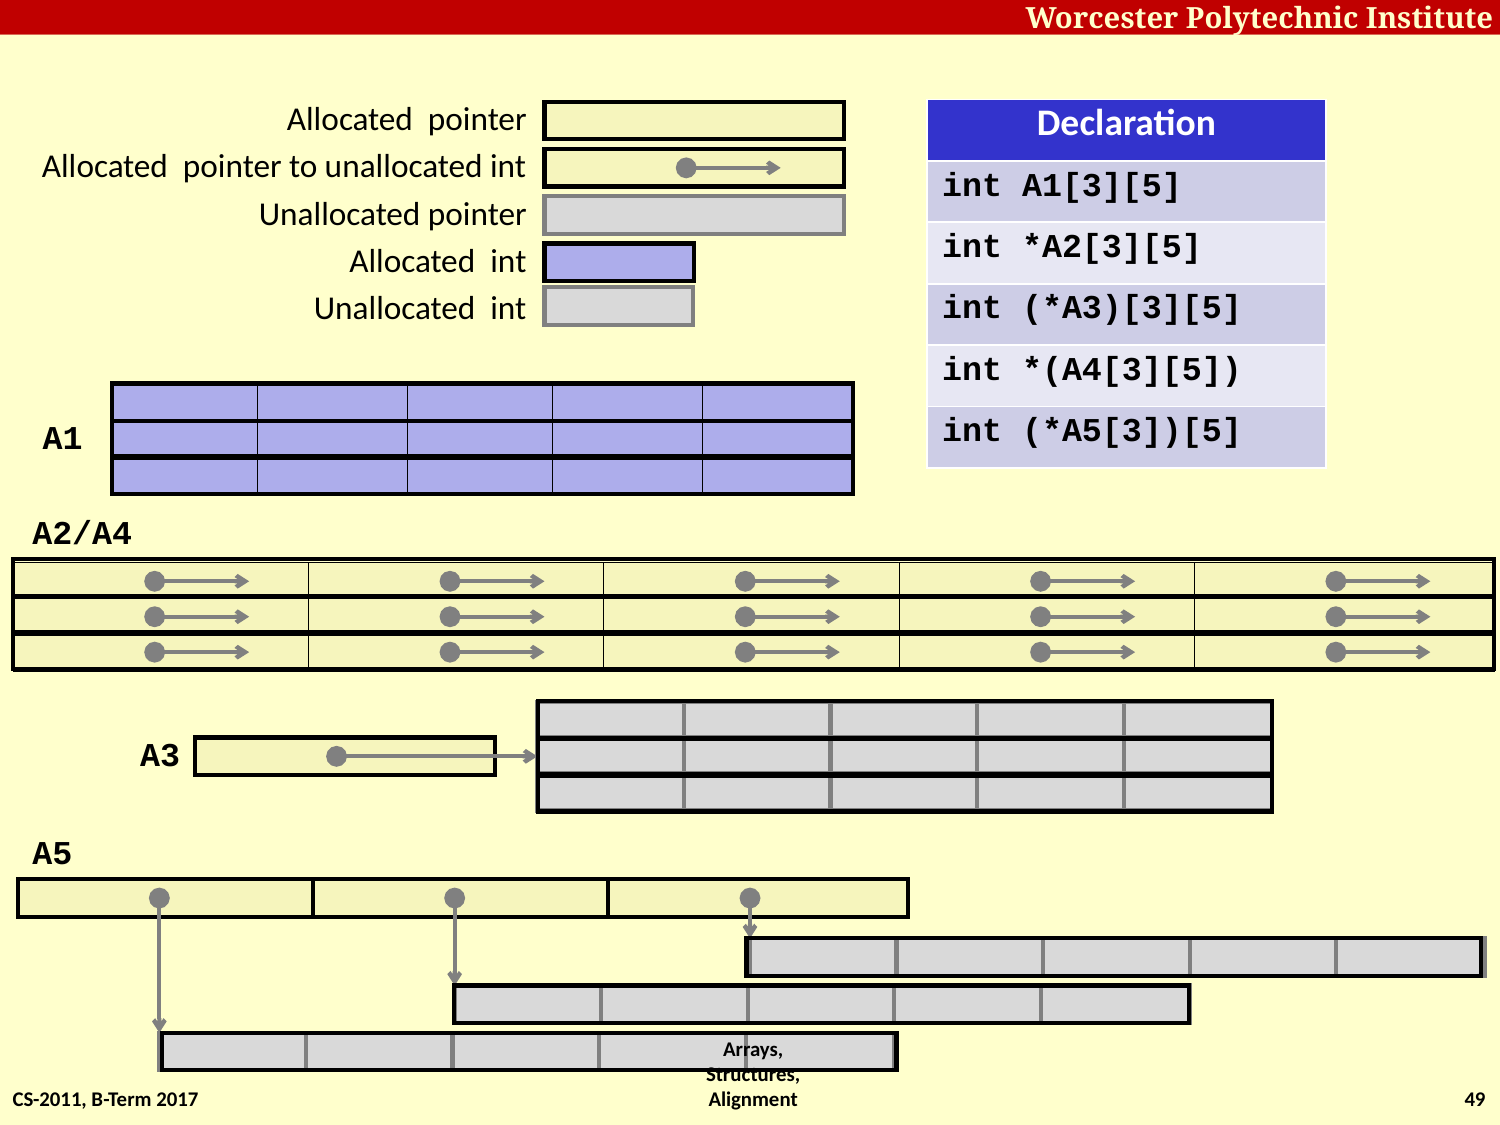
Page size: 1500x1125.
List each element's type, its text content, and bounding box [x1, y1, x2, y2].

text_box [17, 823, 1486, 1071]
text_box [12, 558, 1495, 670]
table_cell int *A2[3][5] [928, 223, 1325, 283]
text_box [17, 700, 1273, 812]
text_box A2/A4 [17, 503, 195, 557]
table_cell int (*A5[3])[5] [928, 407, 1325, 467]
table_header Declaration [928, 100, 1325, 160]
table_cell int *(A4[3][5]) [928, 346, 1325, 406]
table_cell int (*A3)[3][5] [928, 285, 1325, 344]
footer Arrays, Structures, Alignment [691, 1084, 809, 1111]
table_cell int A1[3][5] [928, 162, 1325, 221]
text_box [12, 89, 845, 335]
slide_number 49 [1460, 1085, 1486, 1111]
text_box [17, 382, 853, 494]
slide_number CS-2011, B-Term 2017 [12, 1085, 205, 1111]
